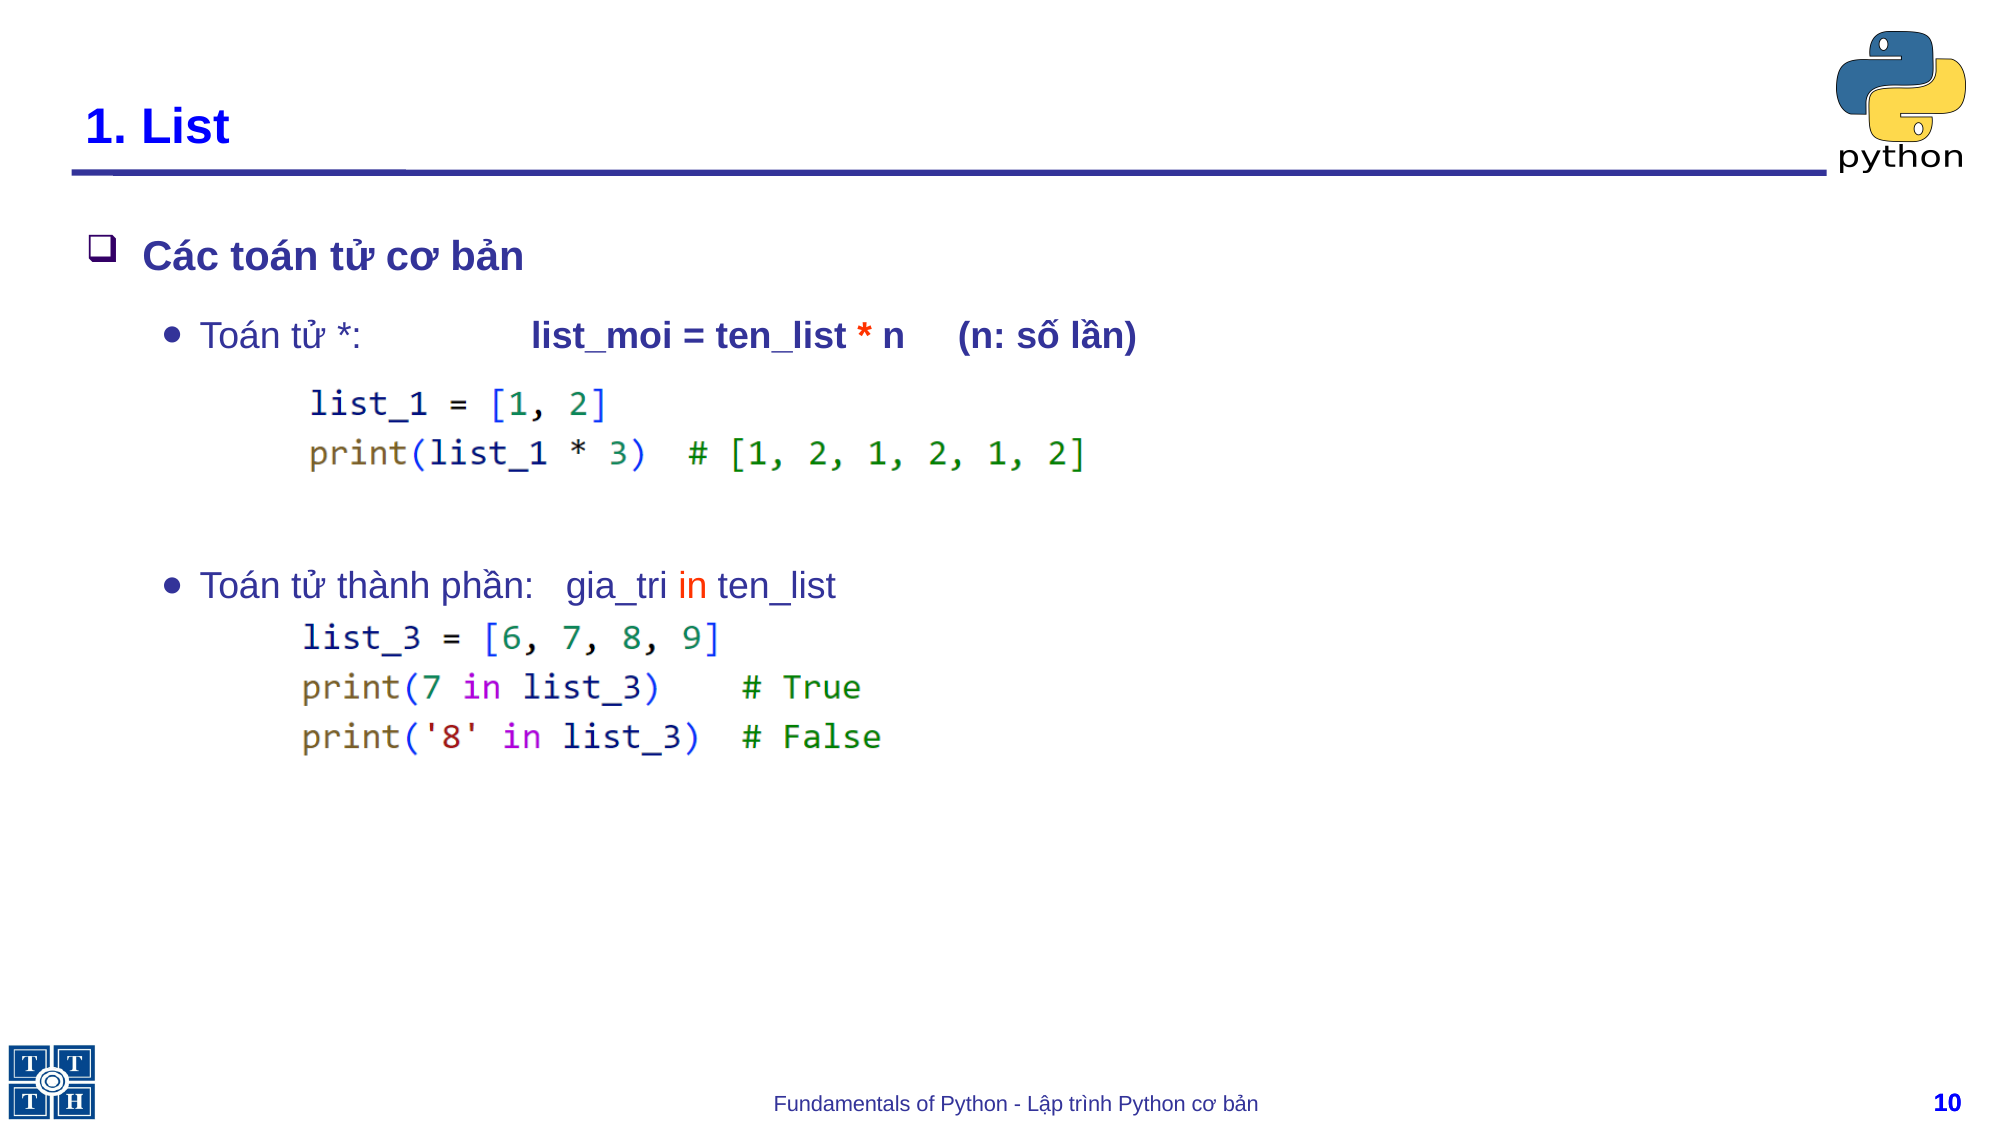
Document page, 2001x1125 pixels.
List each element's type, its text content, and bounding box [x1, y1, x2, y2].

picture [290, 373, 1107, 496]
picture [290, 609, 894, 765]
title 1. List [70, 31, 1804, 161]
picture [8, 1044, 96, 1120]
list Các toán tử cơ bản Toán tử *: list_moi = ten_list * n (n: số lần) Toán tử thành phần: gia_tri in ten_list [70, 196, 1804, 1047]
picture [1836, 31, 1966, 173]
